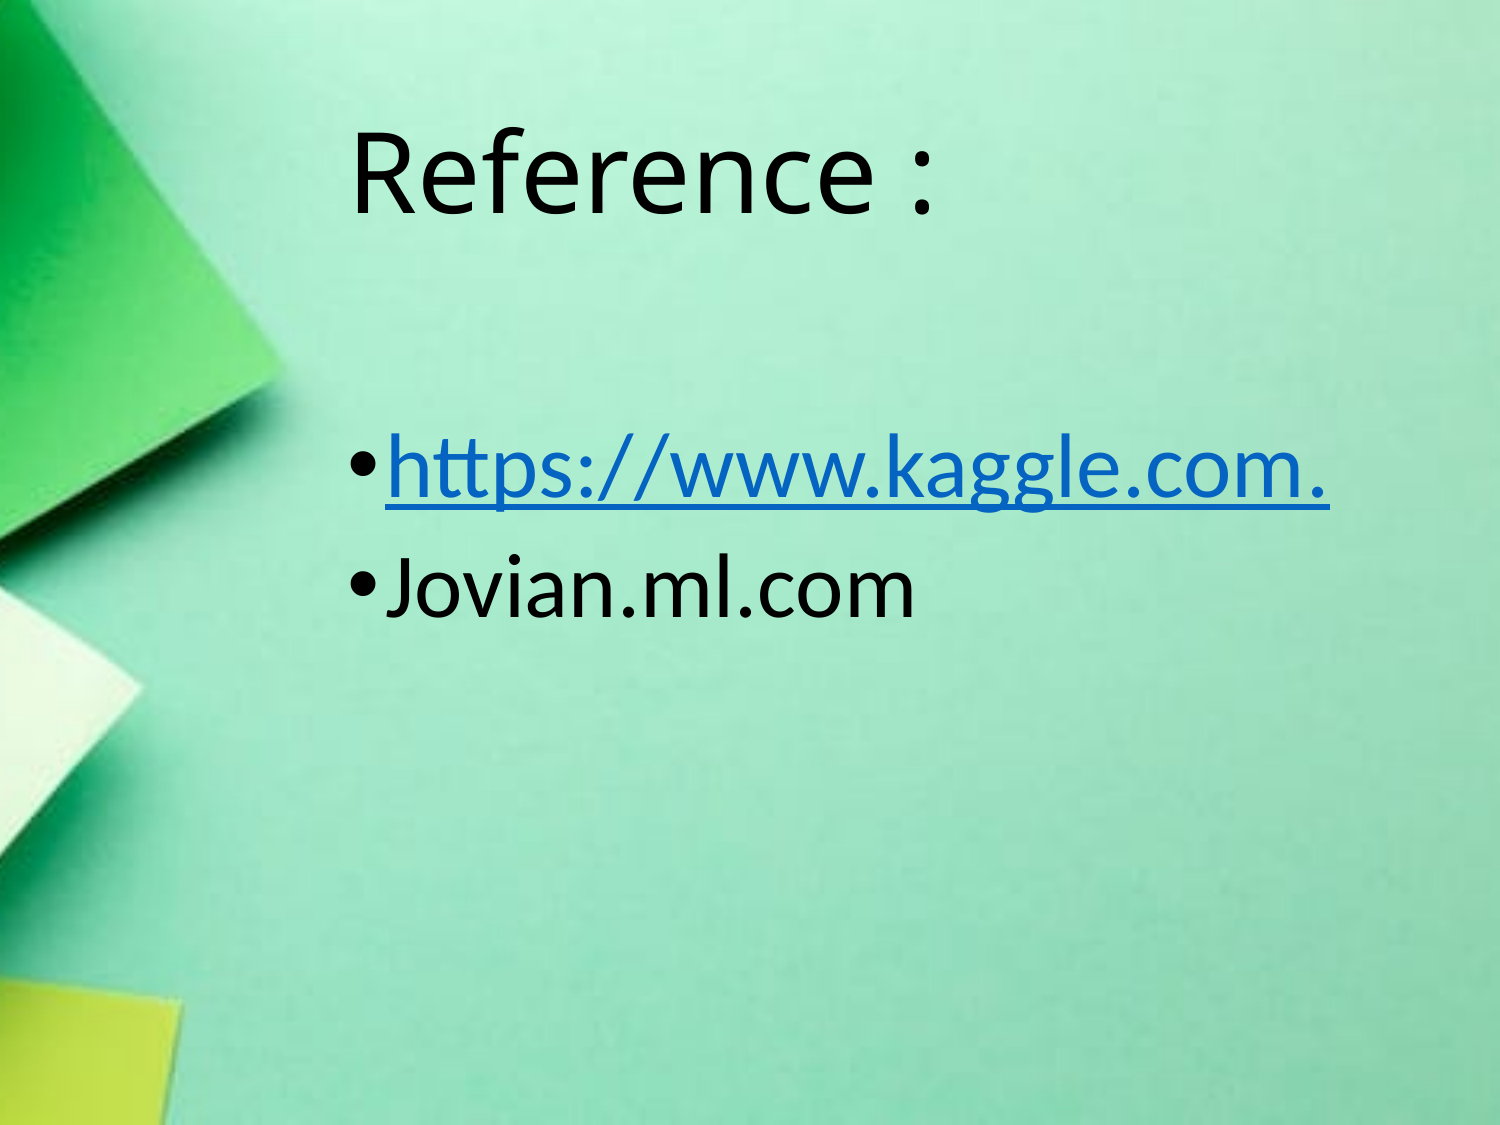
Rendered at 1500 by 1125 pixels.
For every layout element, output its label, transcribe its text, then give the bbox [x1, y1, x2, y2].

title Reference : [332, 68, 1500, 286]
picture [0, 0, 1500, 1125]
list https://www.kaggle.com. Jovian.ml.com [332, 411, 1500, 1125]
